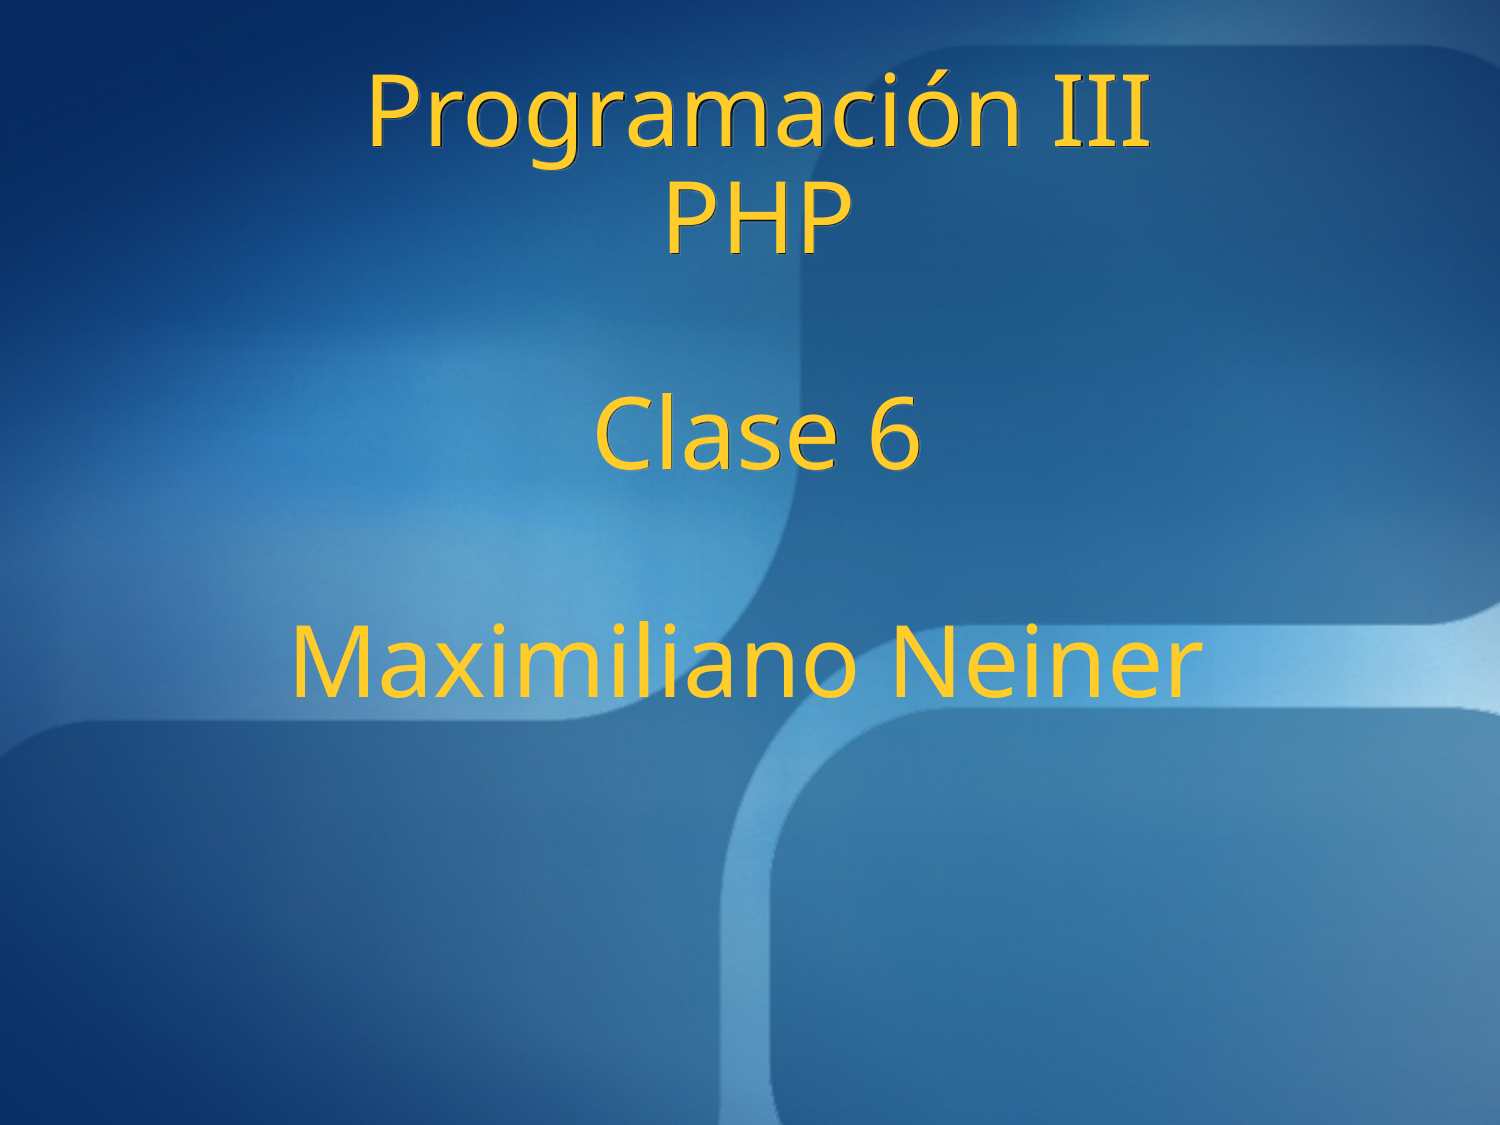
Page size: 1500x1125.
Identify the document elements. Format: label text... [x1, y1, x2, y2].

picture [0, 0, 1500, 1125]
text_box Programación III PHP Clase 6 [53, 52, 1463, 499]
title Maximiliano Neiner [32, 603, 1461, 728]
